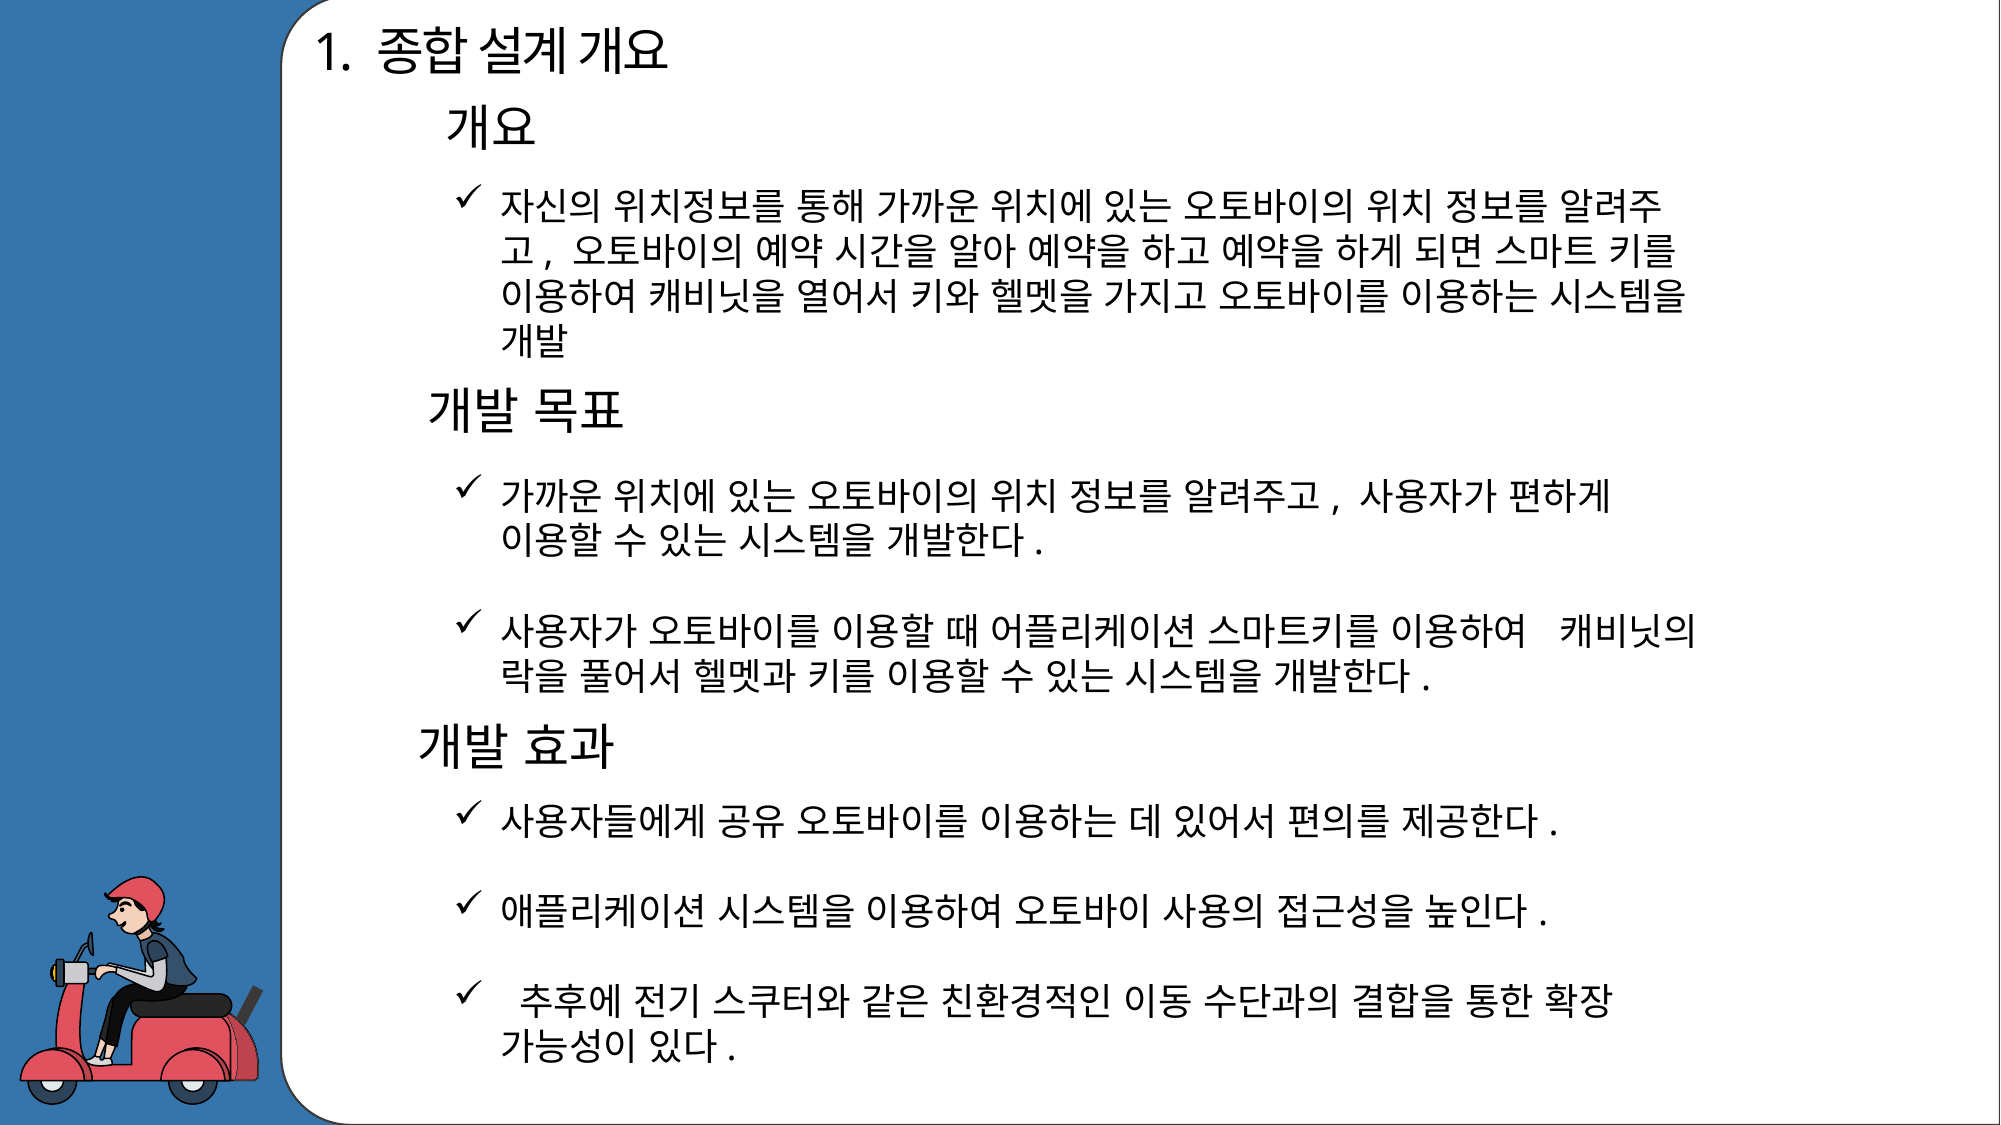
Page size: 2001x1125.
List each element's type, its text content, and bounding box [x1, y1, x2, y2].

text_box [20, 876, 259, 1104]
text_box 개발 목표 [398, 372, 655, 447]
text_box 사용자들에게 공유 오토바이를 이용하는 데 있어서 편의를 제공한다. 애플리케이션 시스템을 이용하여 오토바이 사용의 접근성을 높인다. 추후에 전기 스쿠터와 같은 친환경적인 이동 수단과의 결합을 통한 확장 가능성이 있다. [438, 790, 1669, 1076]
text_box 자신의 위치정보를 통해 가까운 위치에 있는 오토바이의 위치 정보를 알려주고, 오토바이의 예약 시간을 알아 예약을 하고 예약을 하게 되면 스마트 키를 이용하여 캐비닛을 열어서 키와 헬멧을 가지고 오토바이를 이용하는 시스템을 개발 [438, 175, 1719, 370]
text_box 1. 종합 설계 개요 [298, 10, 685, 89]
text_box [280, 0, 2000, 1125]
text_box 가까운 위치에 있는 오토바이의 위치 정보를 알려주고, 사용자가 편하게 이용할 수 있는 시스템을 개발한다. 사용자가 오토바이를 이용할 때 어플리케이션 스마트키를 이용하여 캐비닛의 락을 풀어서 헬멧과 키를 이용할 수 있는 시스템을 개발한다. [438, 465, 1719, 705]
text_box 개발 효과 [388, 707, 645, 783]
text_box 개요 [363, 89, 620, 164]
